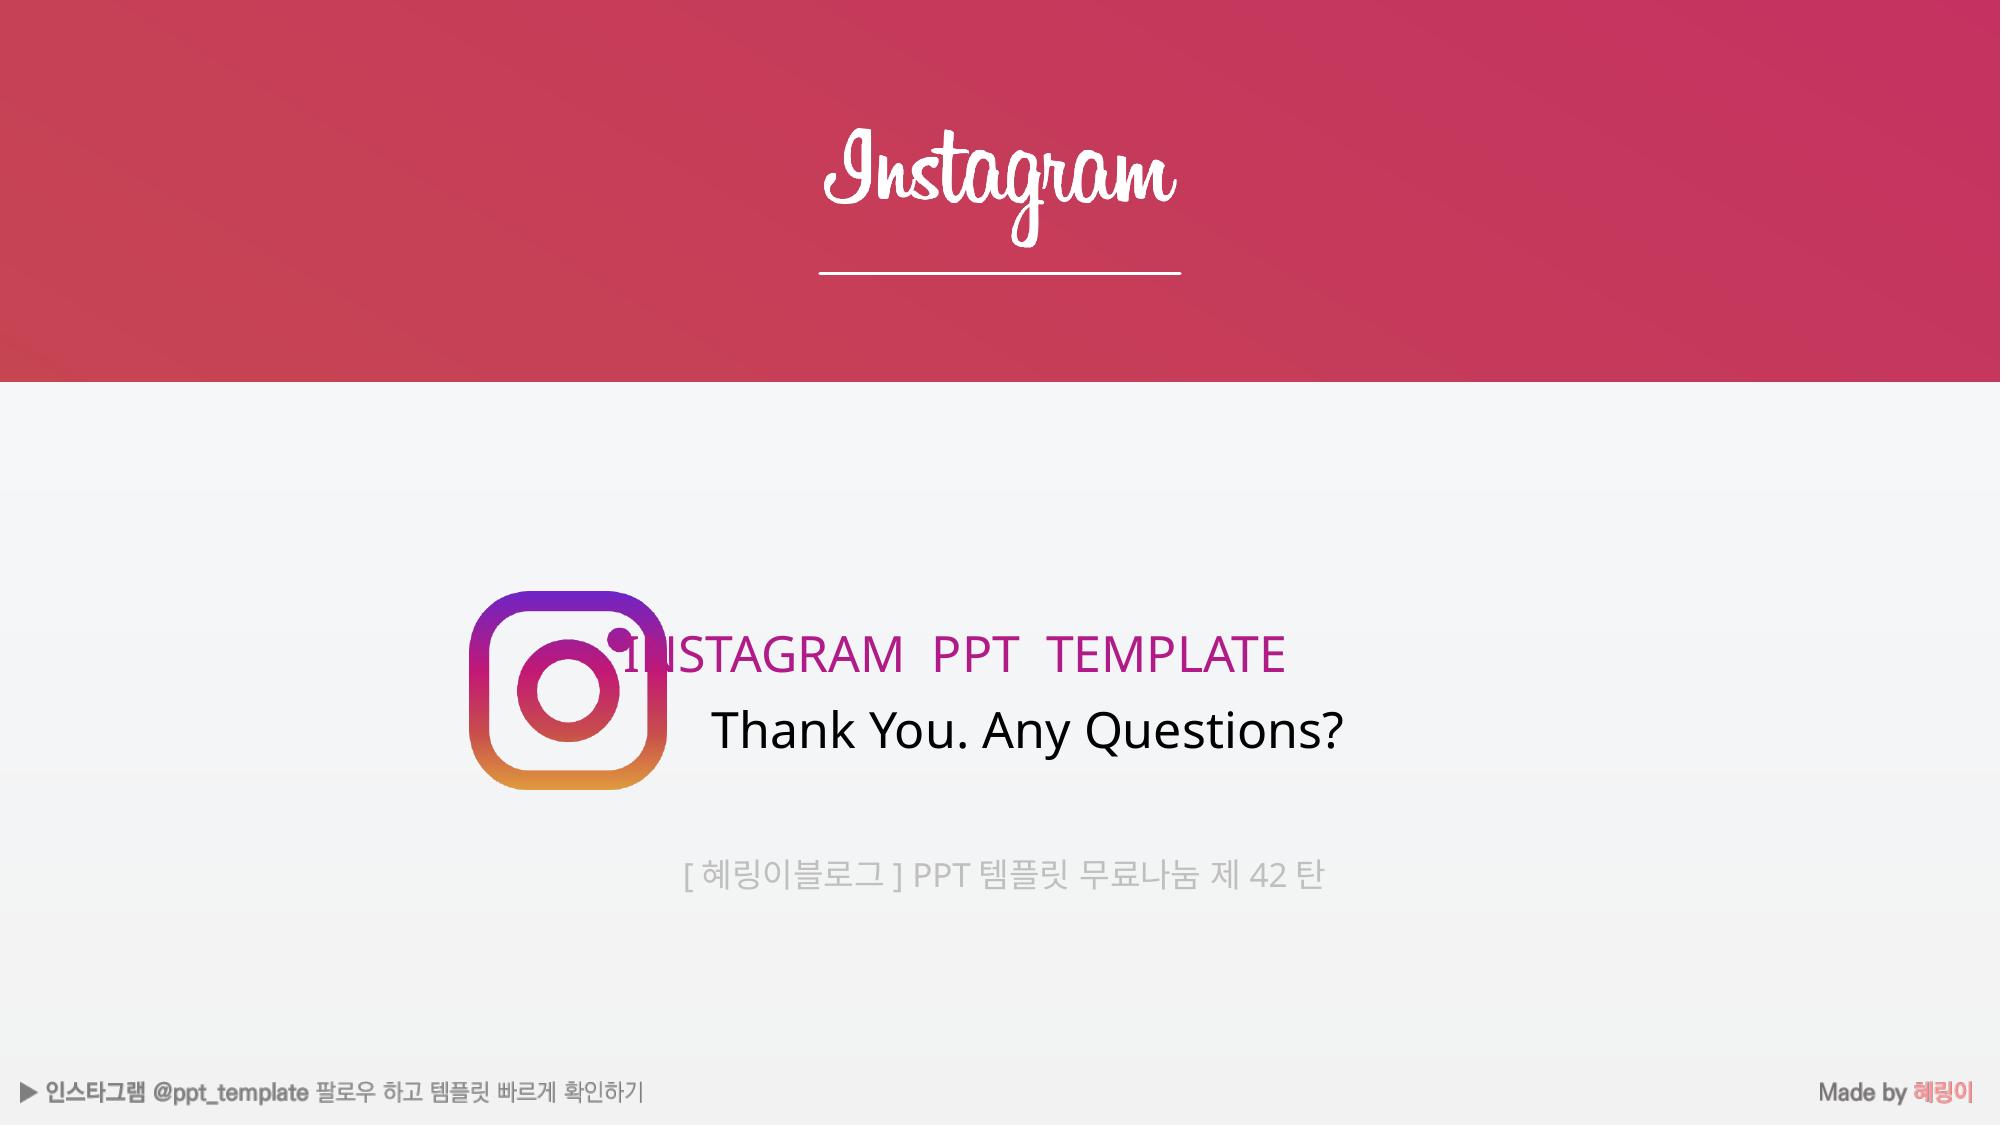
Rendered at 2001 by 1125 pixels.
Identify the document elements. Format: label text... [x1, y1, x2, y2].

picture [3, 1070, 664, 1121]
text_box [혜링이블로그] PPT템플릿 무료나눔 제42탄 [659, 846, 1341, 902]
text_box [0, 0, 2000, 382]
picture [1803, 1070, 1999, 1121]
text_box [672, 615, 1384, 767]
picture [815, 110, 1185, 252]
picture [469, 591, 667, 790]
